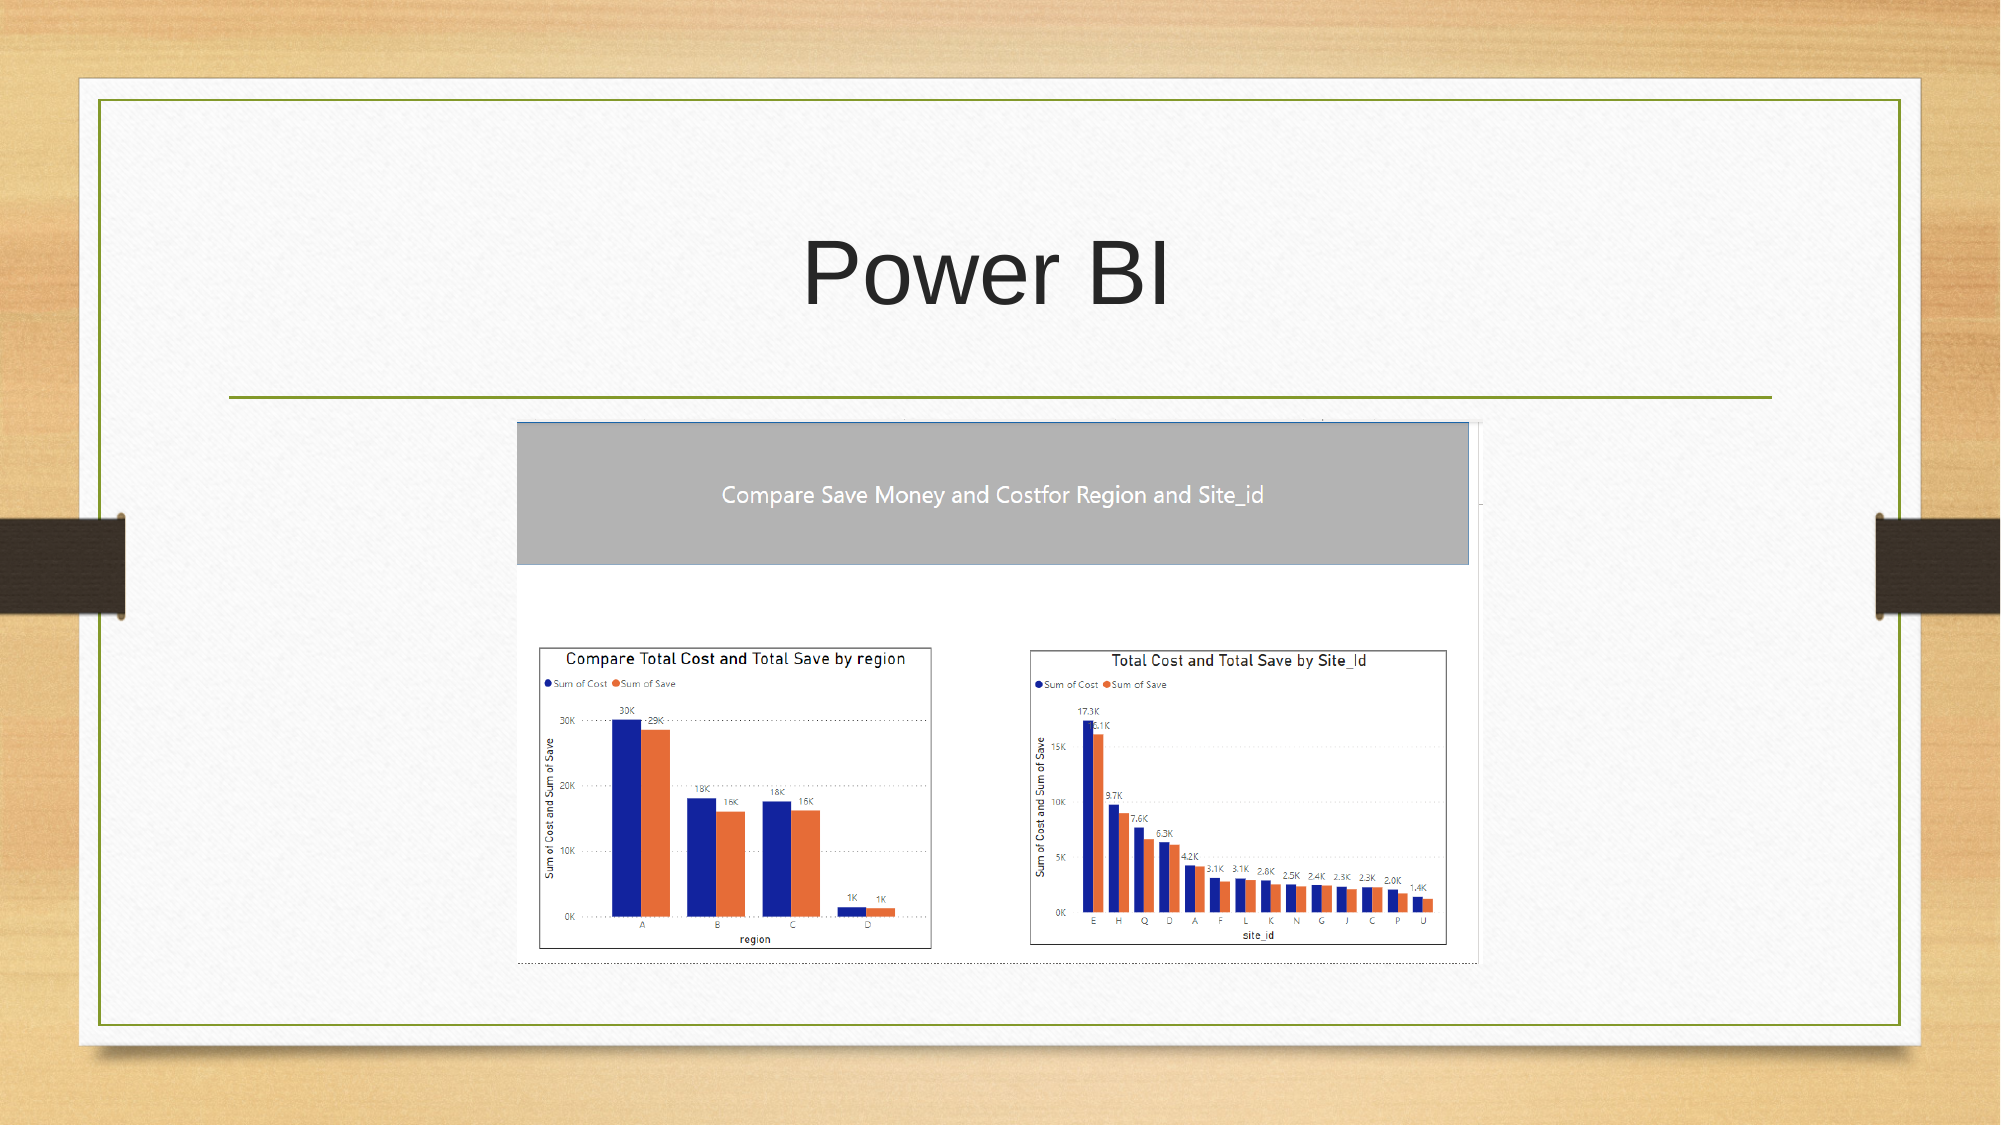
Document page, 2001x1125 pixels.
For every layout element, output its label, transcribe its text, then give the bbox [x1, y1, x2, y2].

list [517, 419, 1483, 964]
title Power BI [212, 161, 1788, 375]
picture [0, 0, 2001, 1125]
